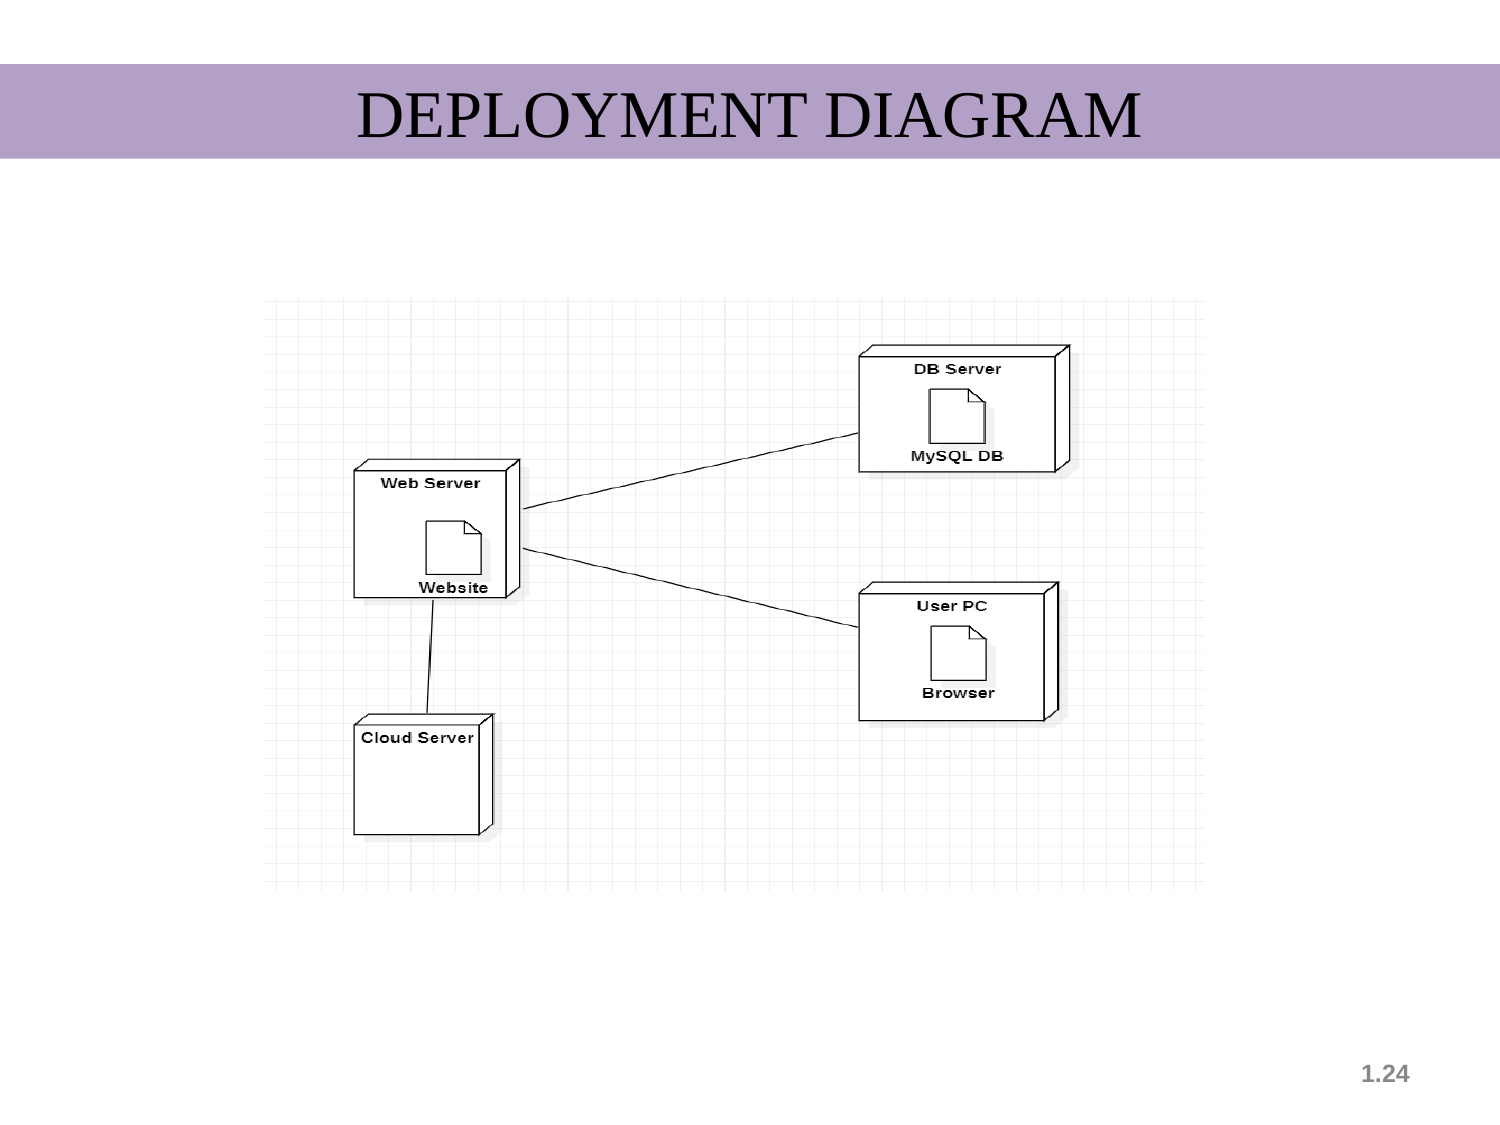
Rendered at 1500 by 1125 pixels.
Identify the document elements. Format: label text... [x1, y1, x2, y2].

slide_number 1.24 [1074, 1042, 1425, 1103]
text_box DEPLOYMENT DIAGRAM [0, 64, 1500, 159]
picture [262, 298, 1205, 891]
